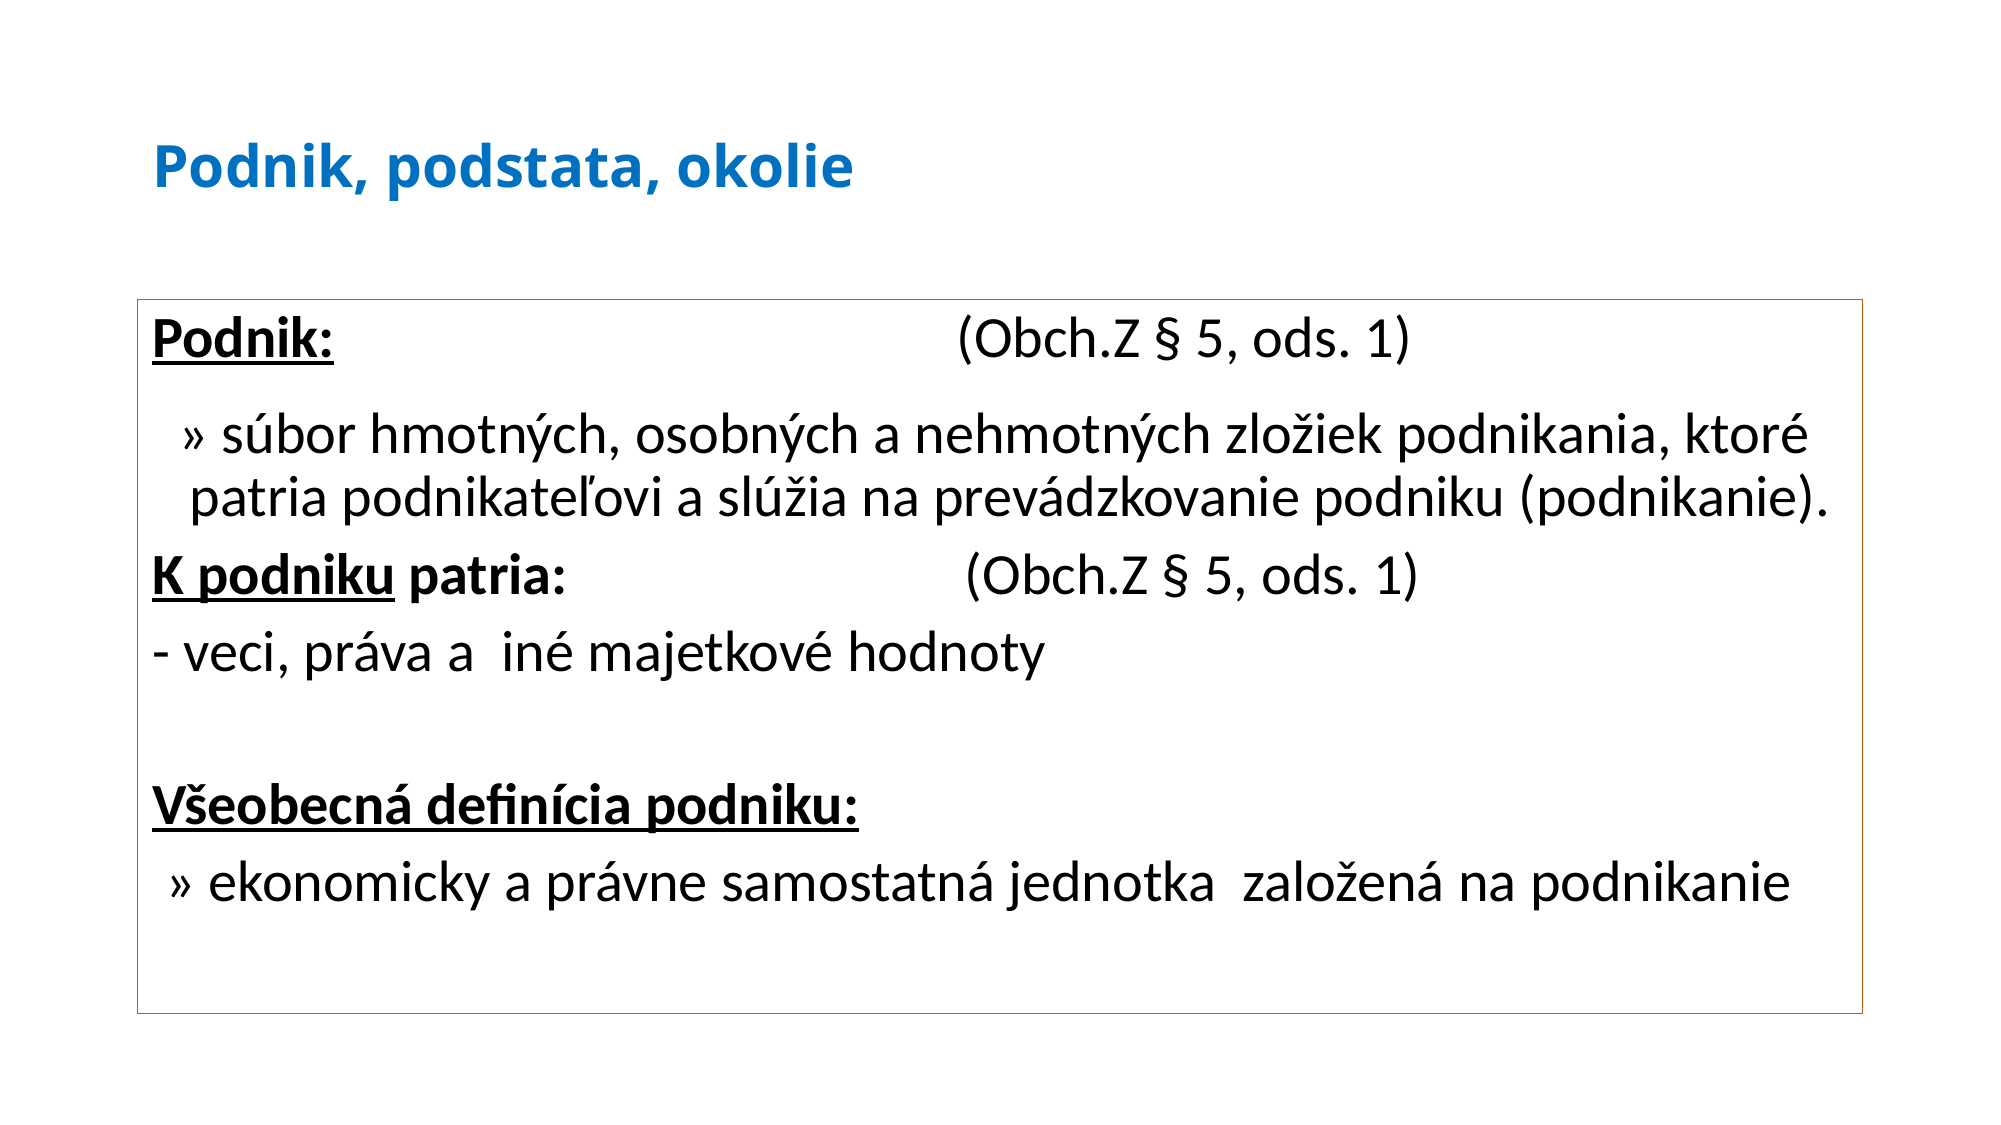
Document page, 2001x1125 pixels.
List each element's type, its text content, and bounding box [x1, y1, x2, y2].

list Podnik: (Obch.Z § 5, ods. 1) » súbor hmotných, osobných a nehmotných zložiek podnikania, ktoré patria podnikateľovi a slúžia na prevádzkovanie podniku (podnikanie). K podniku patria: (Obch.Z § 5, ods. 1) - veci, práva a iné majetkové hodnoty Všeobecná definícia podniku: » ekonomicky a právne samostatná jednotka založená na podnikanie [137, 299, 1863, 1014]
title Podnik, podstata, okolie [137, 59, 1863, 278]
